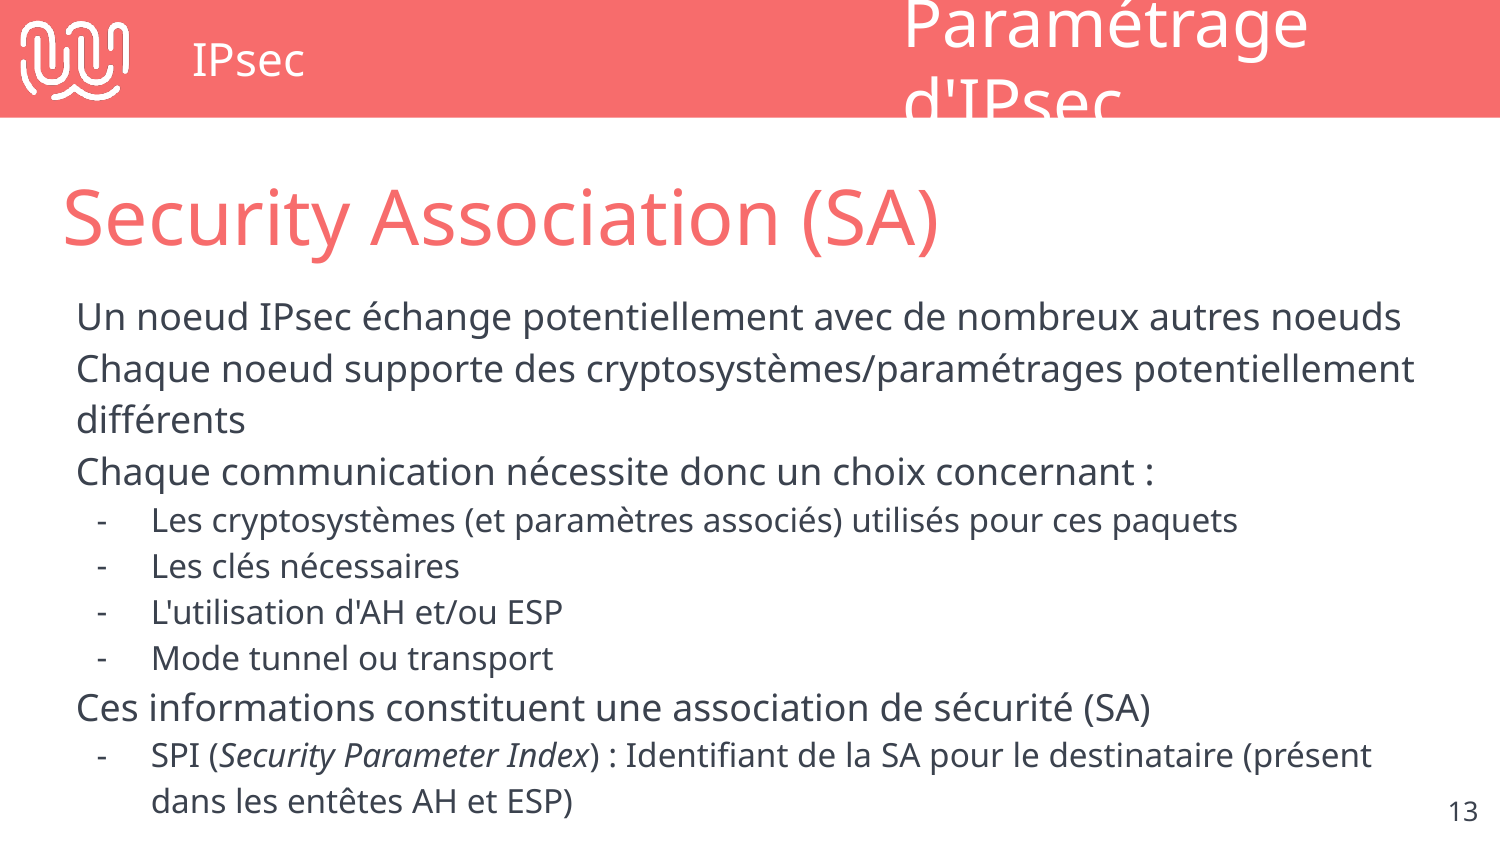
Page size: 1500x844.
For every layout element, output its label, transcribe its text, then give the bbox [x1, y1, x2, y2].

title Security Association (SA) [62, 168, 1452, 256]
picture [20, 20, 134, 101]
slide_number ‹#› [1403, 779, 1494, 844]
list Un noeud IPsec échange potentiellement avec de nombreux autres noeuds Chaque noeud supporte des cryptosystèmes/paramétrages potentiellement différents Chaque communication nécessite donc un choix concernant : Les cryptosystèmes (et paramètres associés) utilisés pour ces paquets Les clés nécessaires L'utilisation d'AH et/ou ESP Mode tunnel ou transport Ces informations constituent une association de sécurité (SA) SPI (Security Parameter Index) : Identifiant de la SA pour le destinataire (présent dans les entêtes AH et ESP) [75, 290, 1439, 816]
title IPsec [192, 0, 896, 118]
subtitle Paramétrage d'IPsec [902, 31, 1479, 91]
